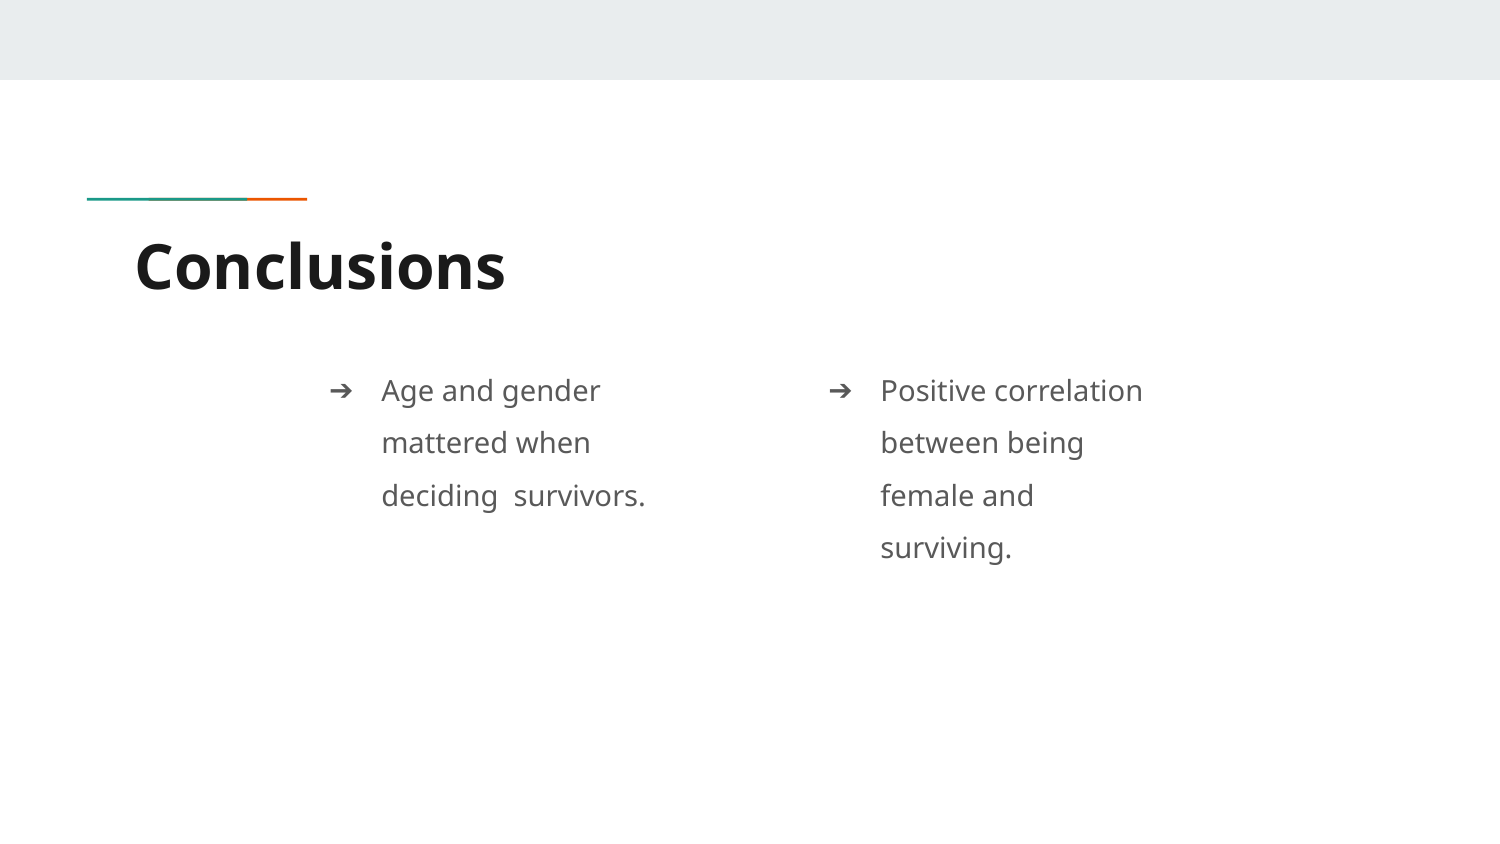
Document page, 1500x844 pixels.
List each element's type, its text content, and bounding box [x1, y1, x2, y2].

list Positive correlation between being female and surviving. [790, 339, 1178, 714]
title Conclusions [119, 212, 1403, 517]
list Age and gender mattered when deciding survivors. [291, 339, 679, 714]
